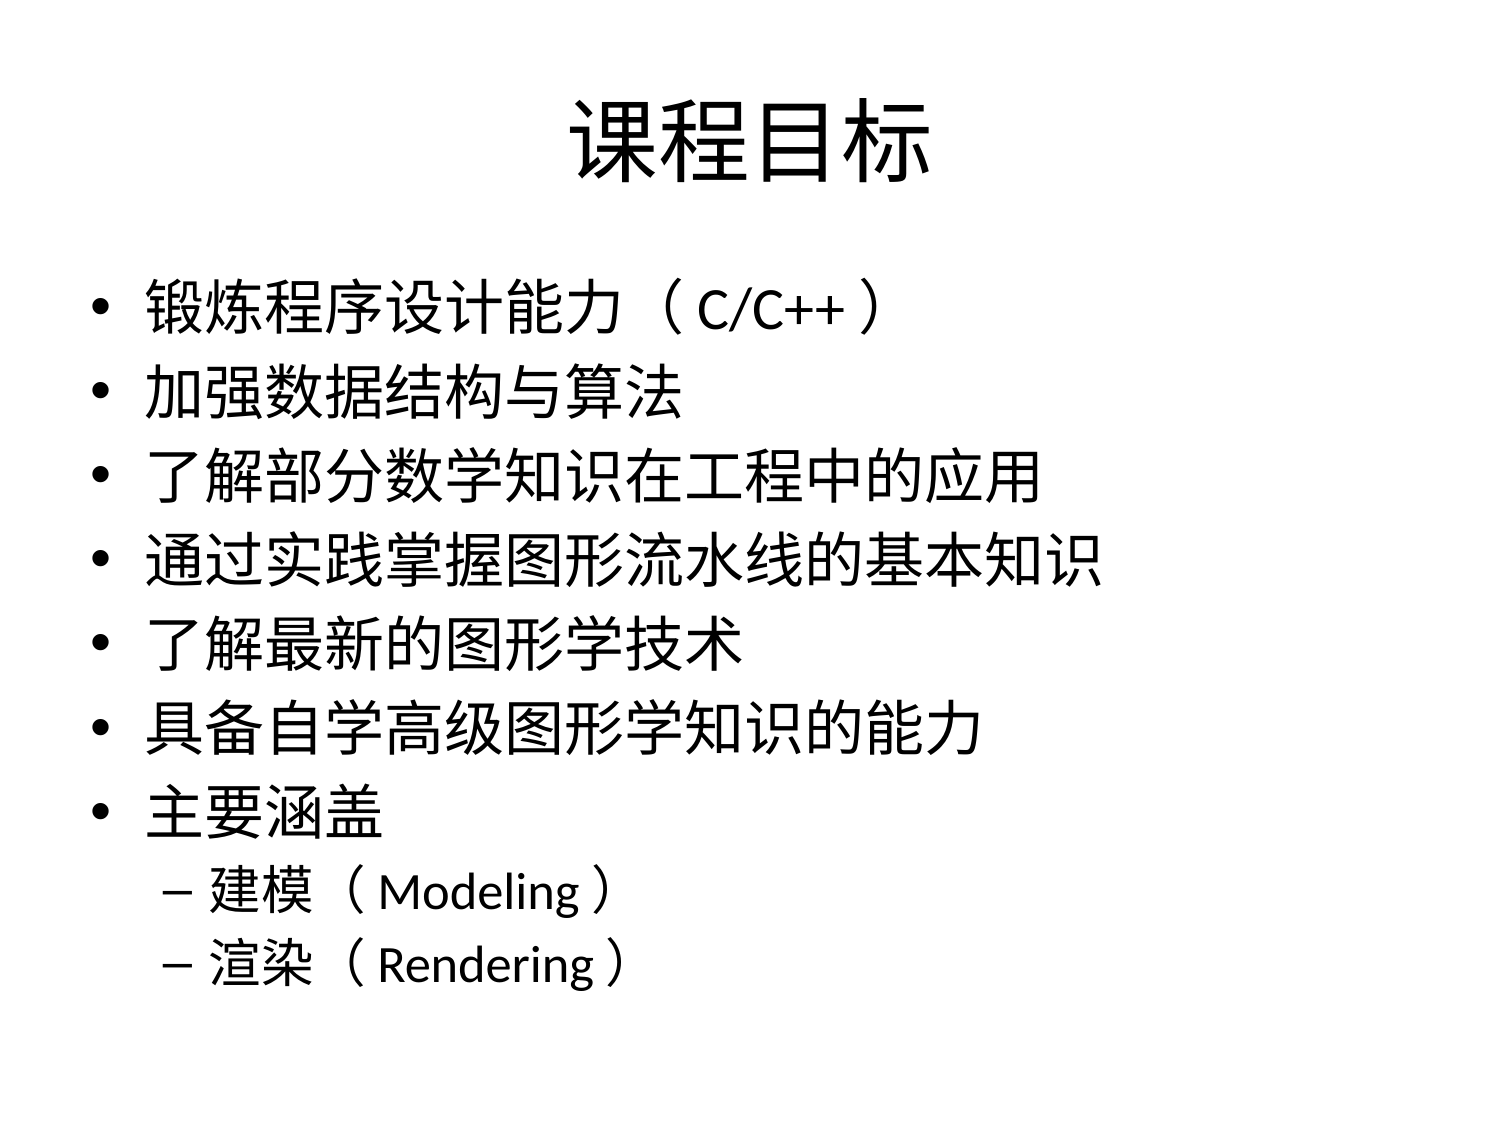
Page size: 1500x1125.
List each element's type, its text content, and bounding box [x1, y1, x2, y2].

title 课程目标 [75, 45, 1425, 233]
list 锻炼程序设计能力（C/C++） 加强数据结构与算法 了解部分数学知识在工程中的应用 通过实践掌握图形流水线的基本知识 了解最新的图形学技术 具备自学高级图形学知识的能力 主要涵盖 建模（Modeling） 渲染（Rendering） [75, 262, 1425, 1005]
